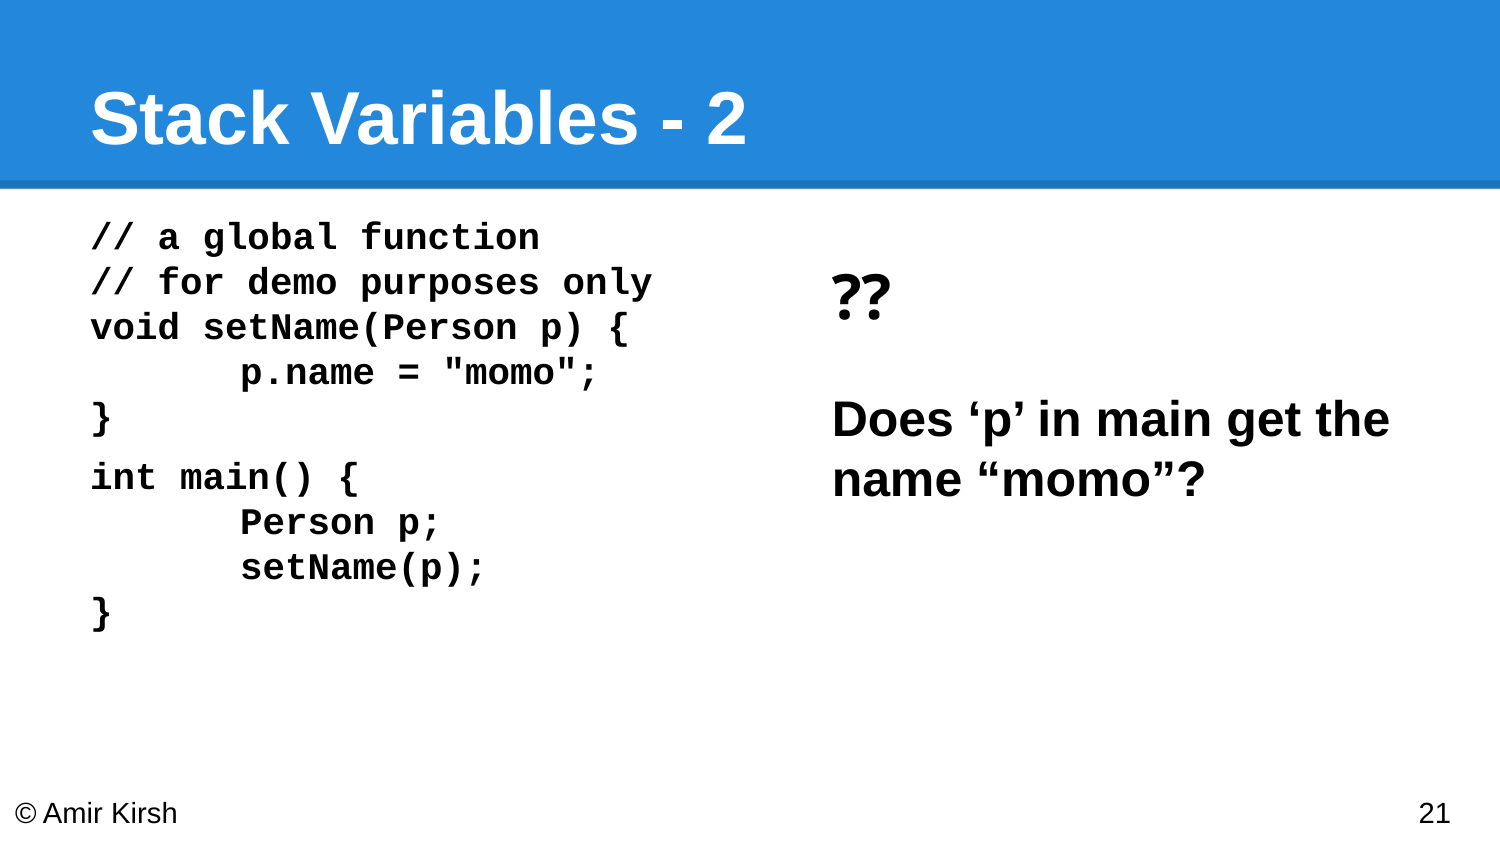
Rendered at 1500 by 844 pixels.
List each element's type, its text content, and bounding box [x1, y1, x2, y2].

title Stack Variables - 2 [75, 33, 1425, 175]
slide_number ‹#› [1403, 779, 1494, 844]
text_box Does ‘p’ in main get the name “momo”? [816, 329, 1454, 563]
list // a global function // for demo purposes only void setName(Person p) { p.name = "momo"; } int main() { Person p; setName(p); } [75, 196, 712, 759]
list ⁇ [816, 234, 923, 329]
slide_number © Amir Kirsh [0, 779, 308, 844]
